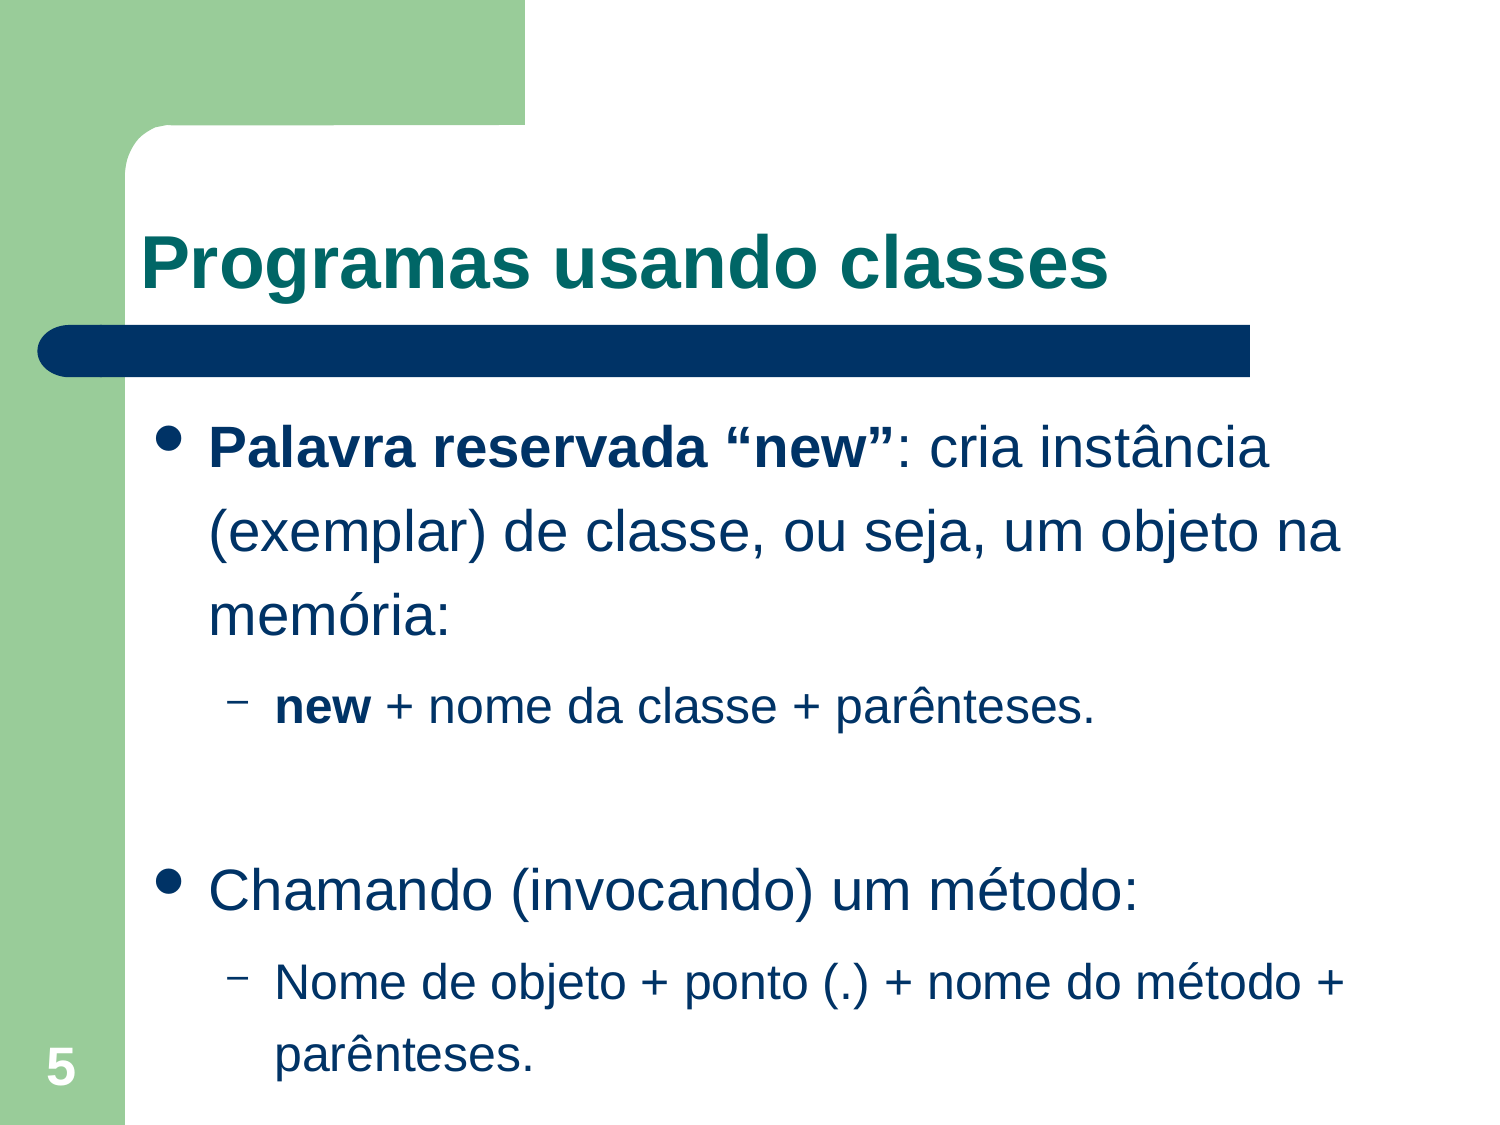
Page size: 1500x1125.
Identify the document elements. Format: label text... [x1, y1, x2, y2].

title Programas usando classes [124, 124, 1426, 313]
list Palavra reservada “new”: cria instância (exemplar) de classe, ou seja, um objeto na memória: new + nome da classe + parênteses. Chamando (invocando) um método: Nome de objeto + ponto (.) + nome do método + parênteses. [137, 387, 1471, 1083]
text_box 5 [13, 1023, 111, 1105]
